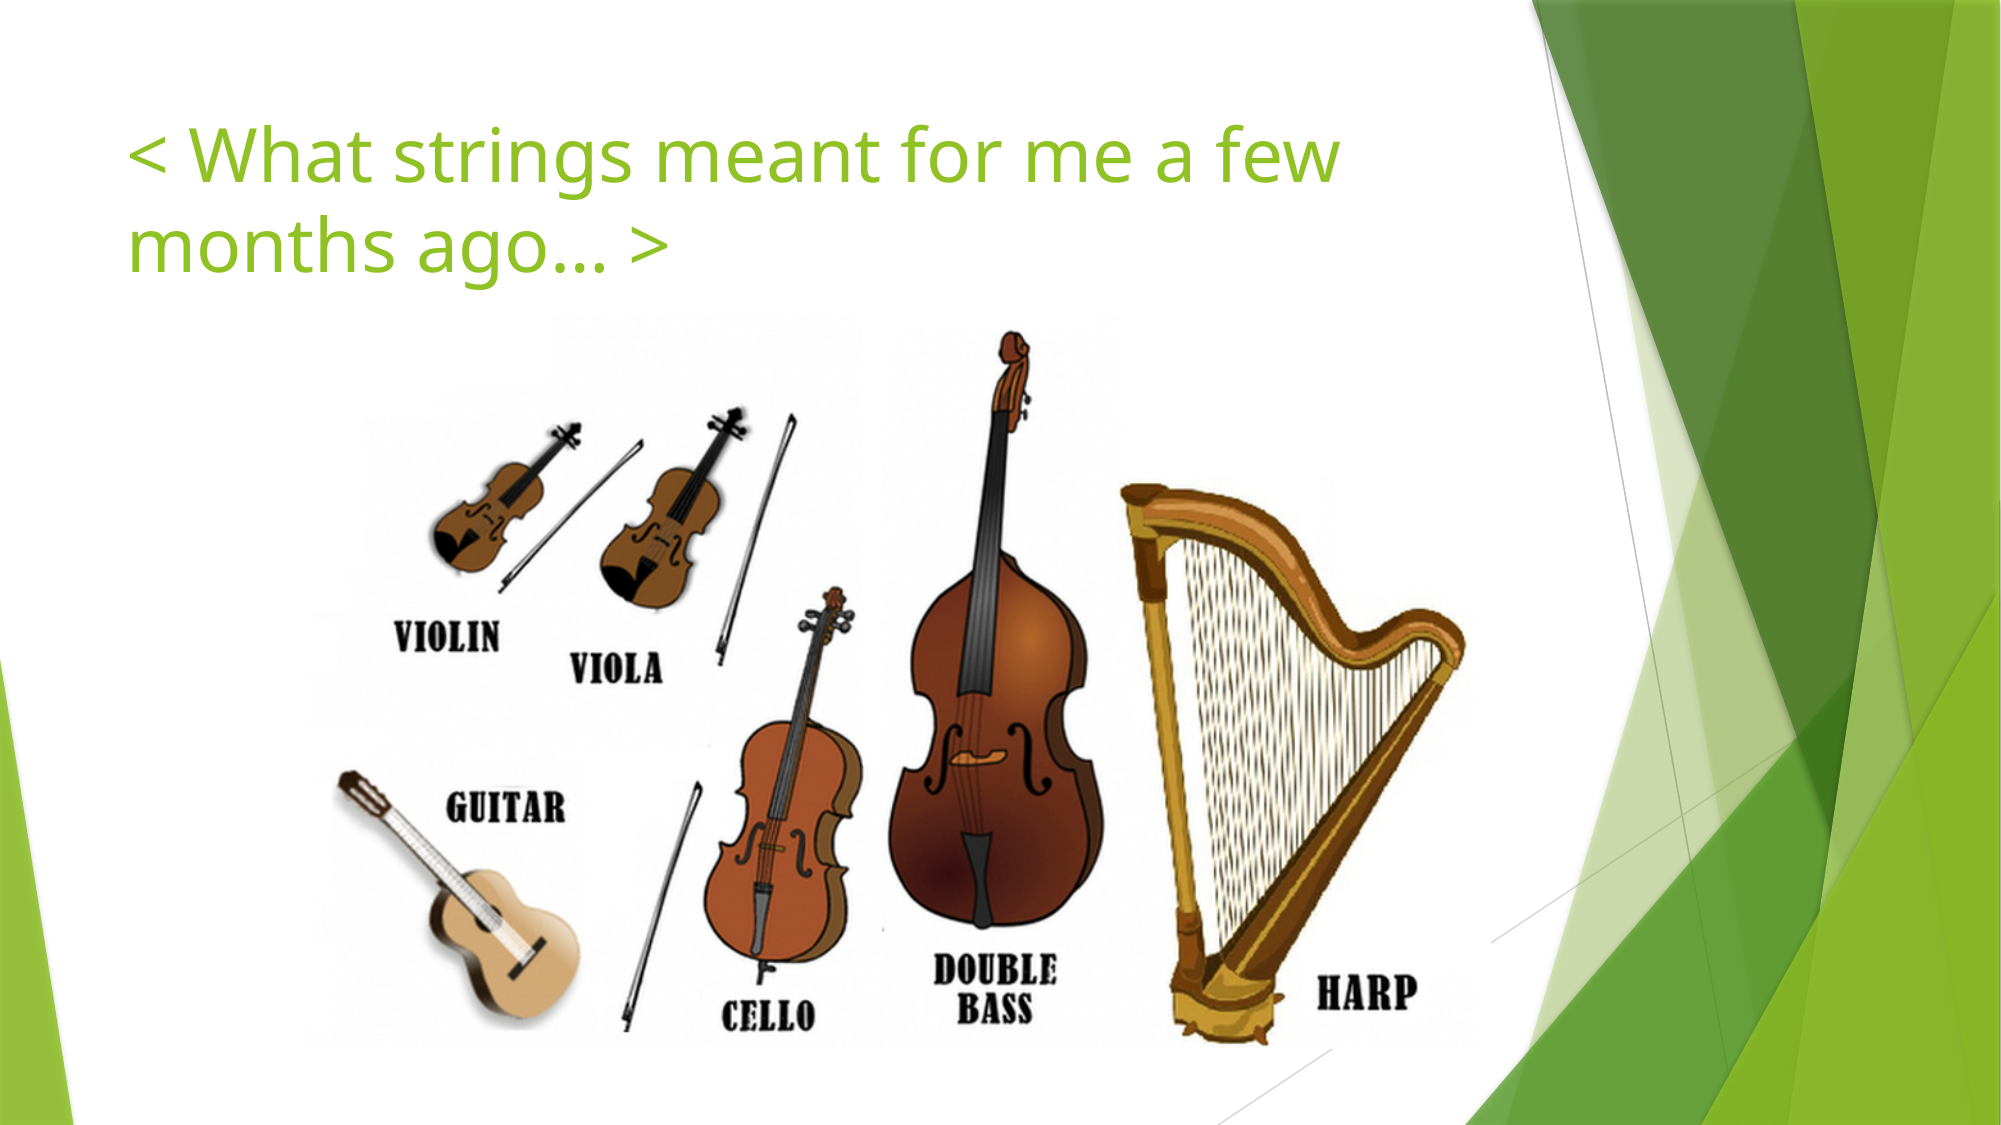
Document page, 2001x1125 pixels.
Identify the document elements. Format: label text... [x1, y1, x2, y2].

picture [309, 313, 1492, 1049]
title < What strings meant for me a few months ago… > [111, 99, 1522, 317]
